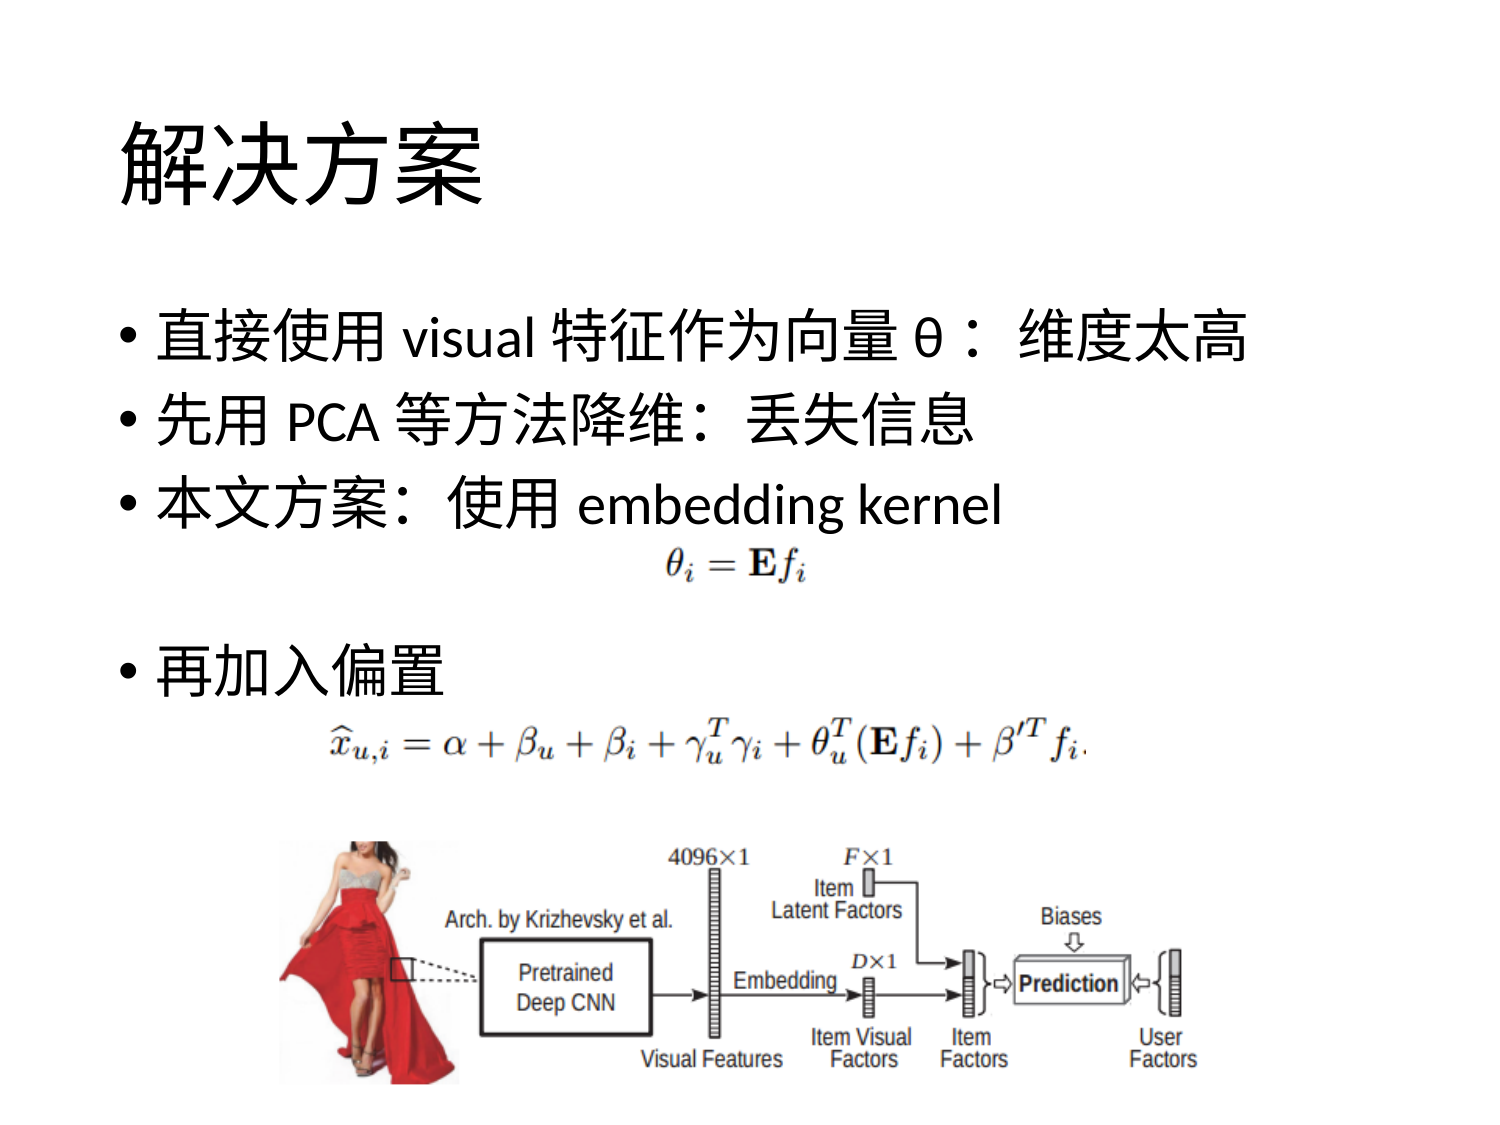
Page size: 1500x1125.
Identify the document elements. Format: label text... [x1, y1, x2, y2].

list 直接使用visual特征作为向量θ：维度太高 先用PCA等方法降维：丢失信息 本文方案：使用embedding kernel 再加入偏置 [103, 299, 1397, 1014]
picture [649, 534, 851, 603]
picture [239, 713, 1216, 1105]
title 解决方案 [103, 59, 1397, 278]
